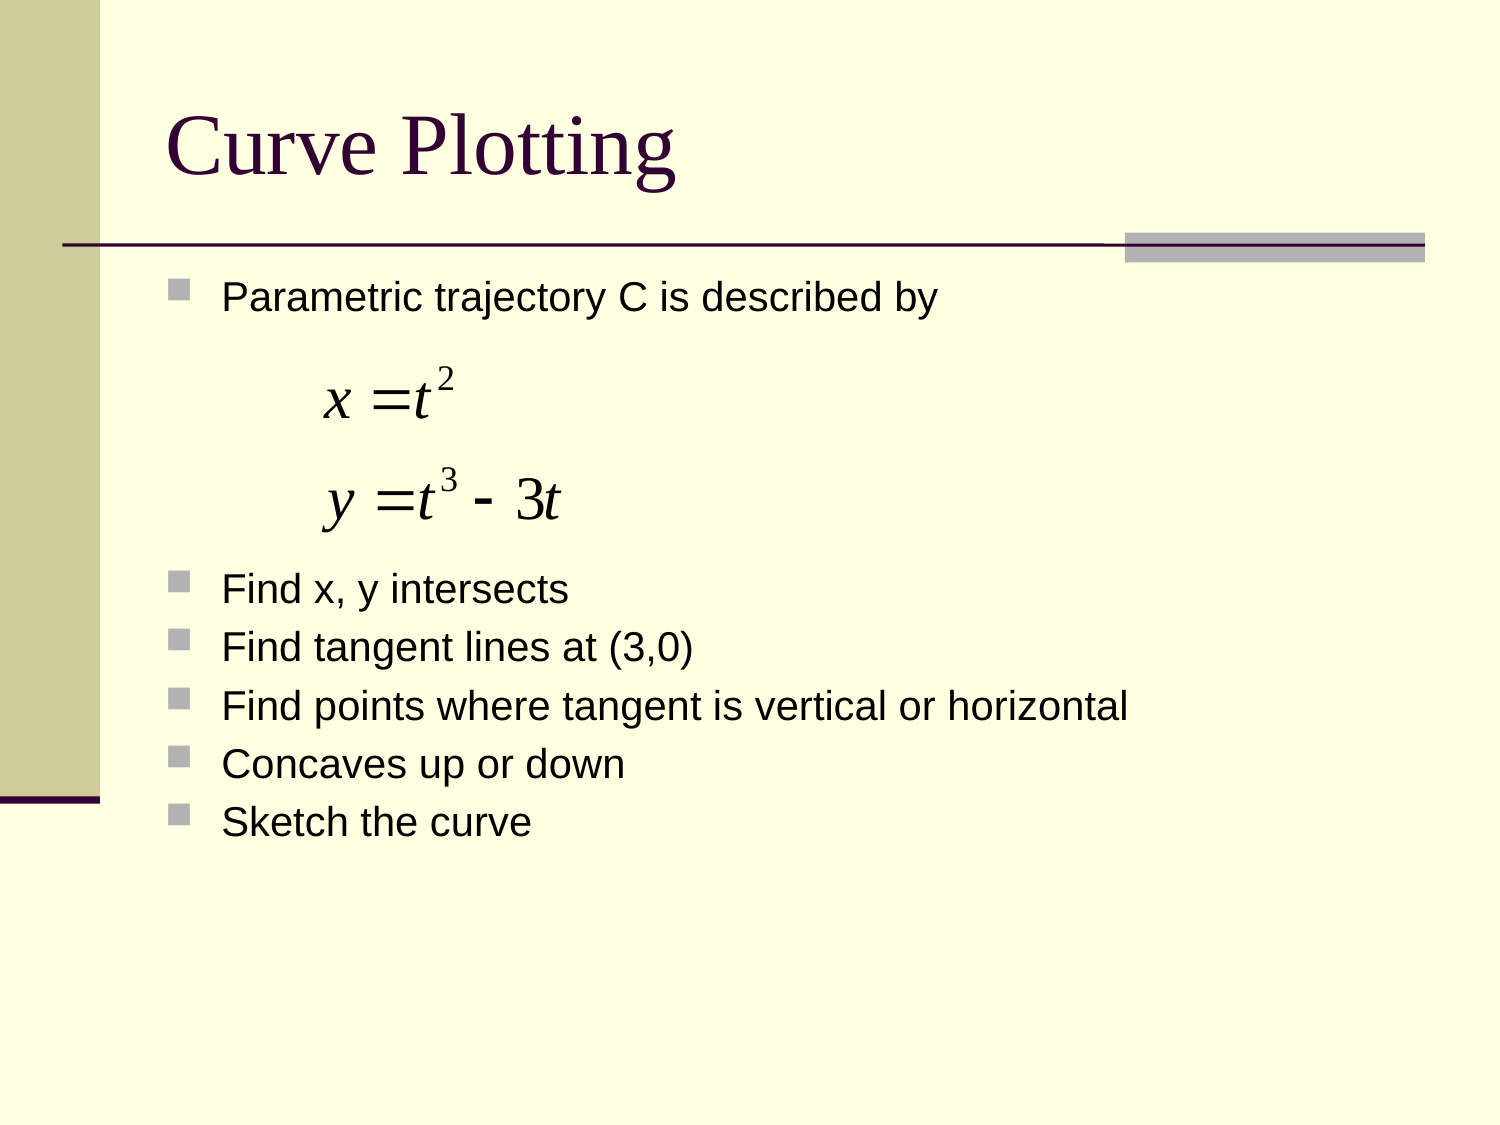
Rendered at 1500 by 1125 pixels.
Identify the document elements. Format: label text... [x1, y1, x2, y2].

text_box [312, 349, 576, 546]
list Parametric trajectory C is described by Find x, y intersects Find tangent lines at (3,0) Find points where tangent is vertical or horizontal Concaves up or down Sketch the curve [150, 262, 1425, 400]
title Curve Plotting [150, 45, 1425, 234]
